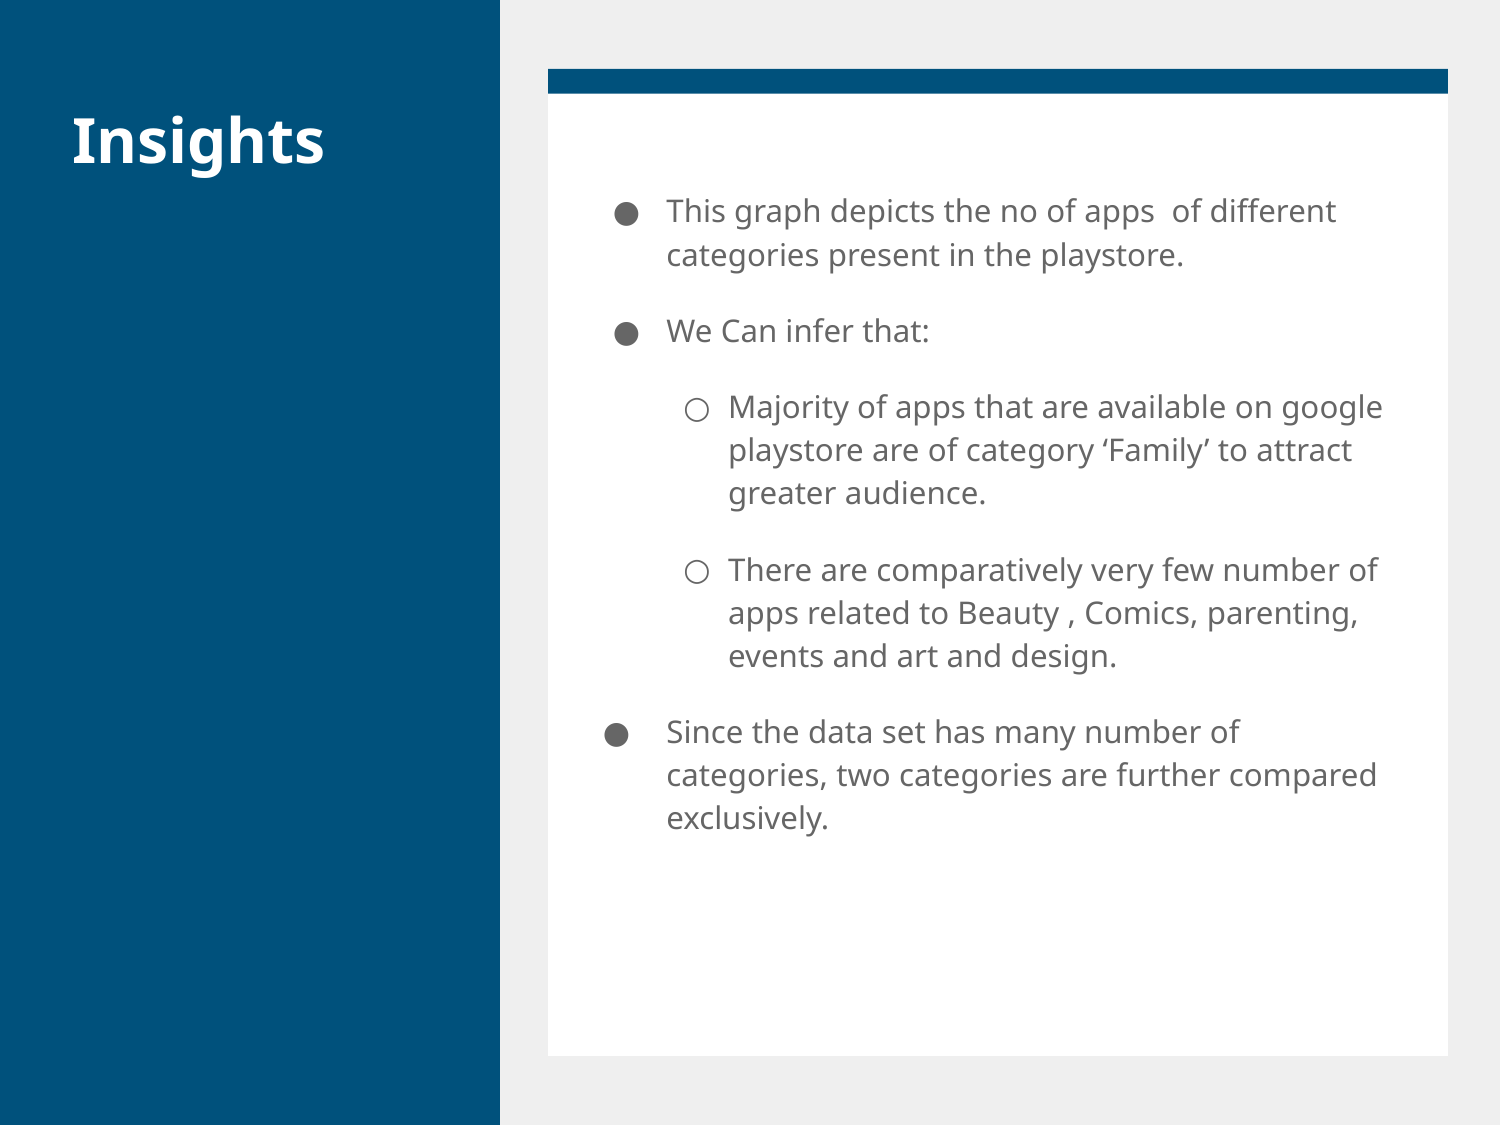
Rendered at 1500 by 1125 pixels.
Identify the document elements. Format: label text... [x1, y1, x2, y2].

list This graph depicts the no of apps of different categories present in the playstore. We Can infer that: Majority of apps that are available on google playstore are of category ‘Family’ to attract greater audience. There are comparatively very few number of apps related to Beauty , Comics, parenting, events and art and design. Since the data set has many number of categories, two categories are further compared exclusively. [578, 178, 1414, 1056]
title Insights [57, 93, 443, 190]
